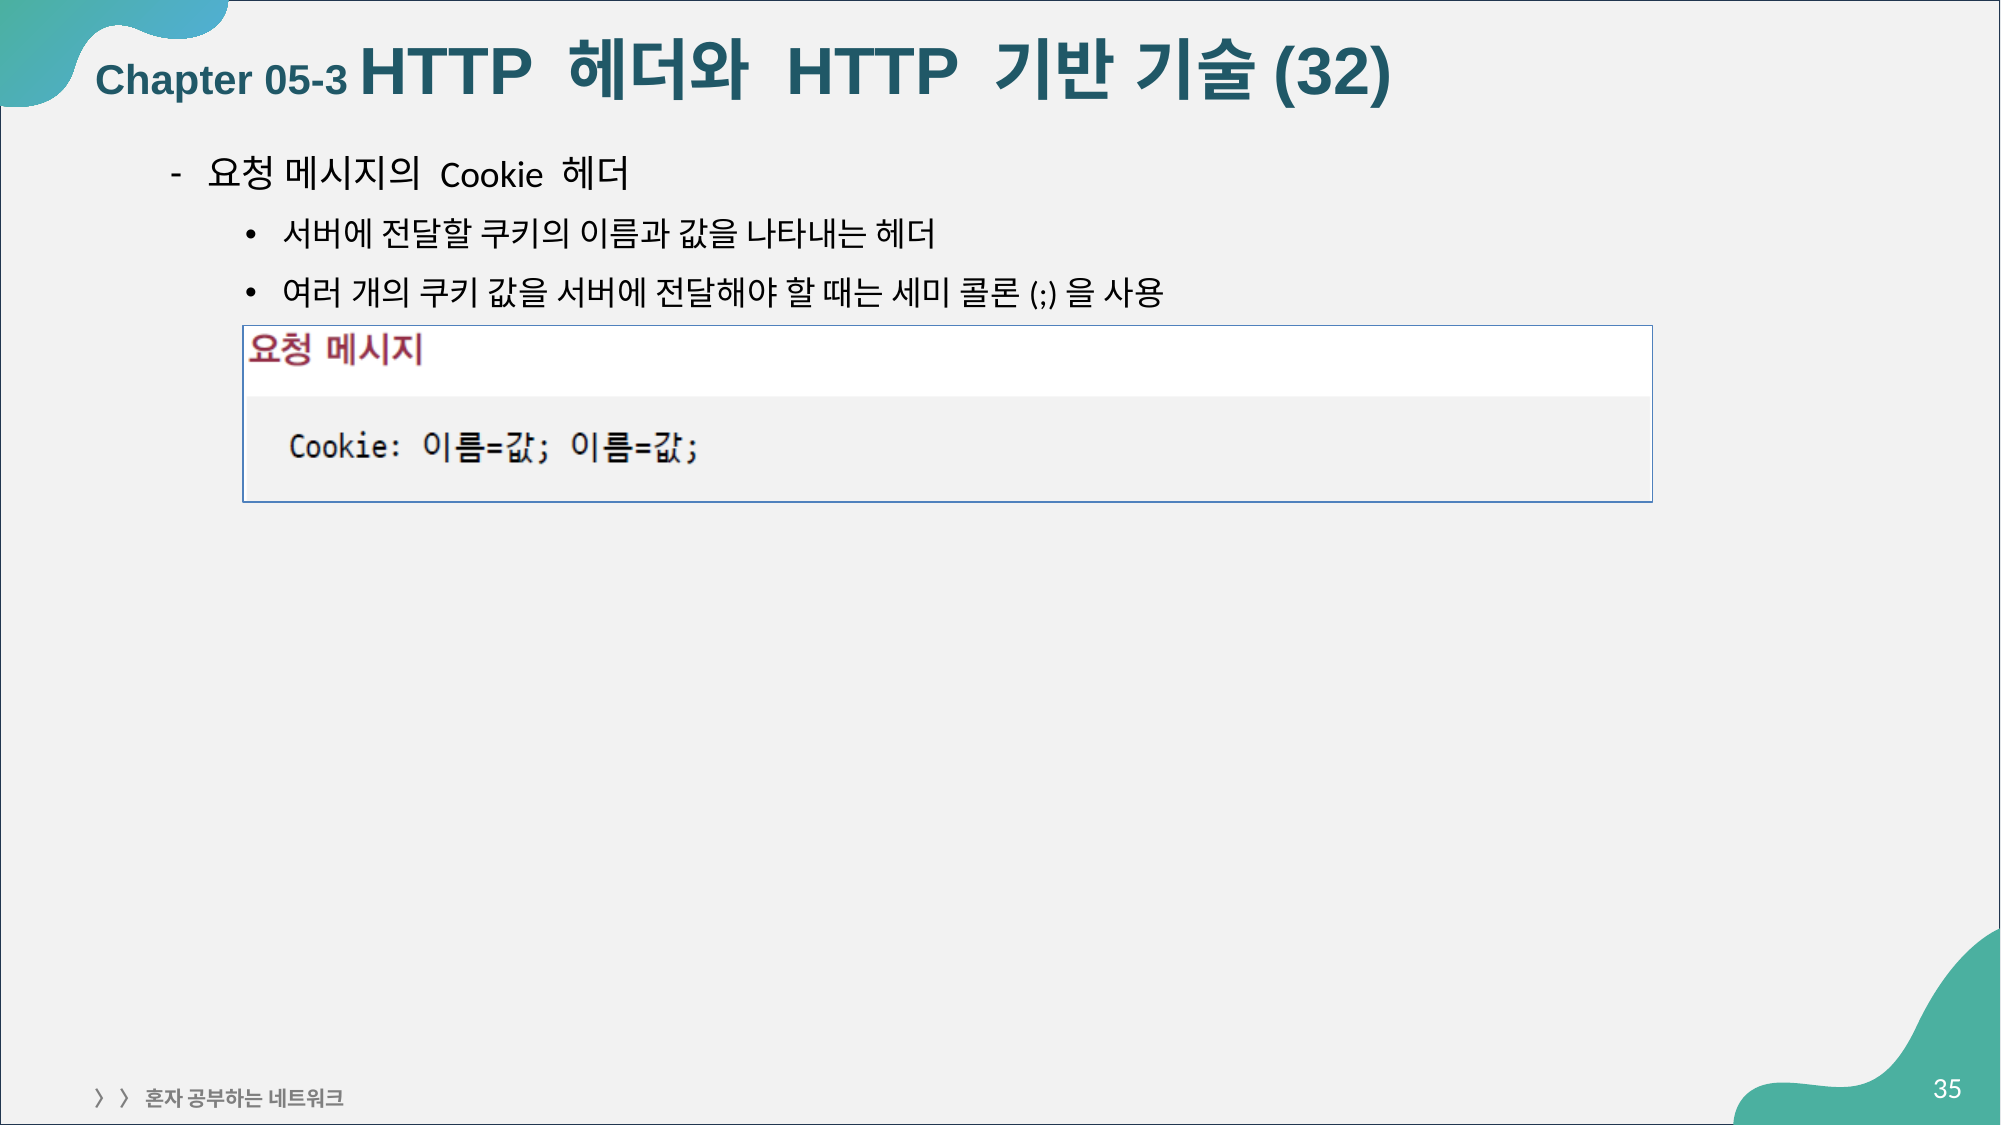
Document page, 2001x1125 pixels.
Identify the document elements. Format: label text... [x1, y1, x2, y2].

slide_number ‹#› [1917, 1061, 1984, 1122]
list 요청 메시지의 Cookie 헤더 서버에 전달할 쿠키의 이름과 값을 나타내는 헤더 여러 개의 쿠키 값을 서버에 전달해야 할 때는 세미 콜론(;)을 사용 [79, 133, 1931, 1079]
title Chapter 05-3 HTTP 헤더와 HTTP 기반 기술(32) [79, 17, 1931, 128]
picture [243, 326, 1653, 502]
footer 〉 〉 혼자 공부하는 네트워크 [79, 1078, 755, 1114]
